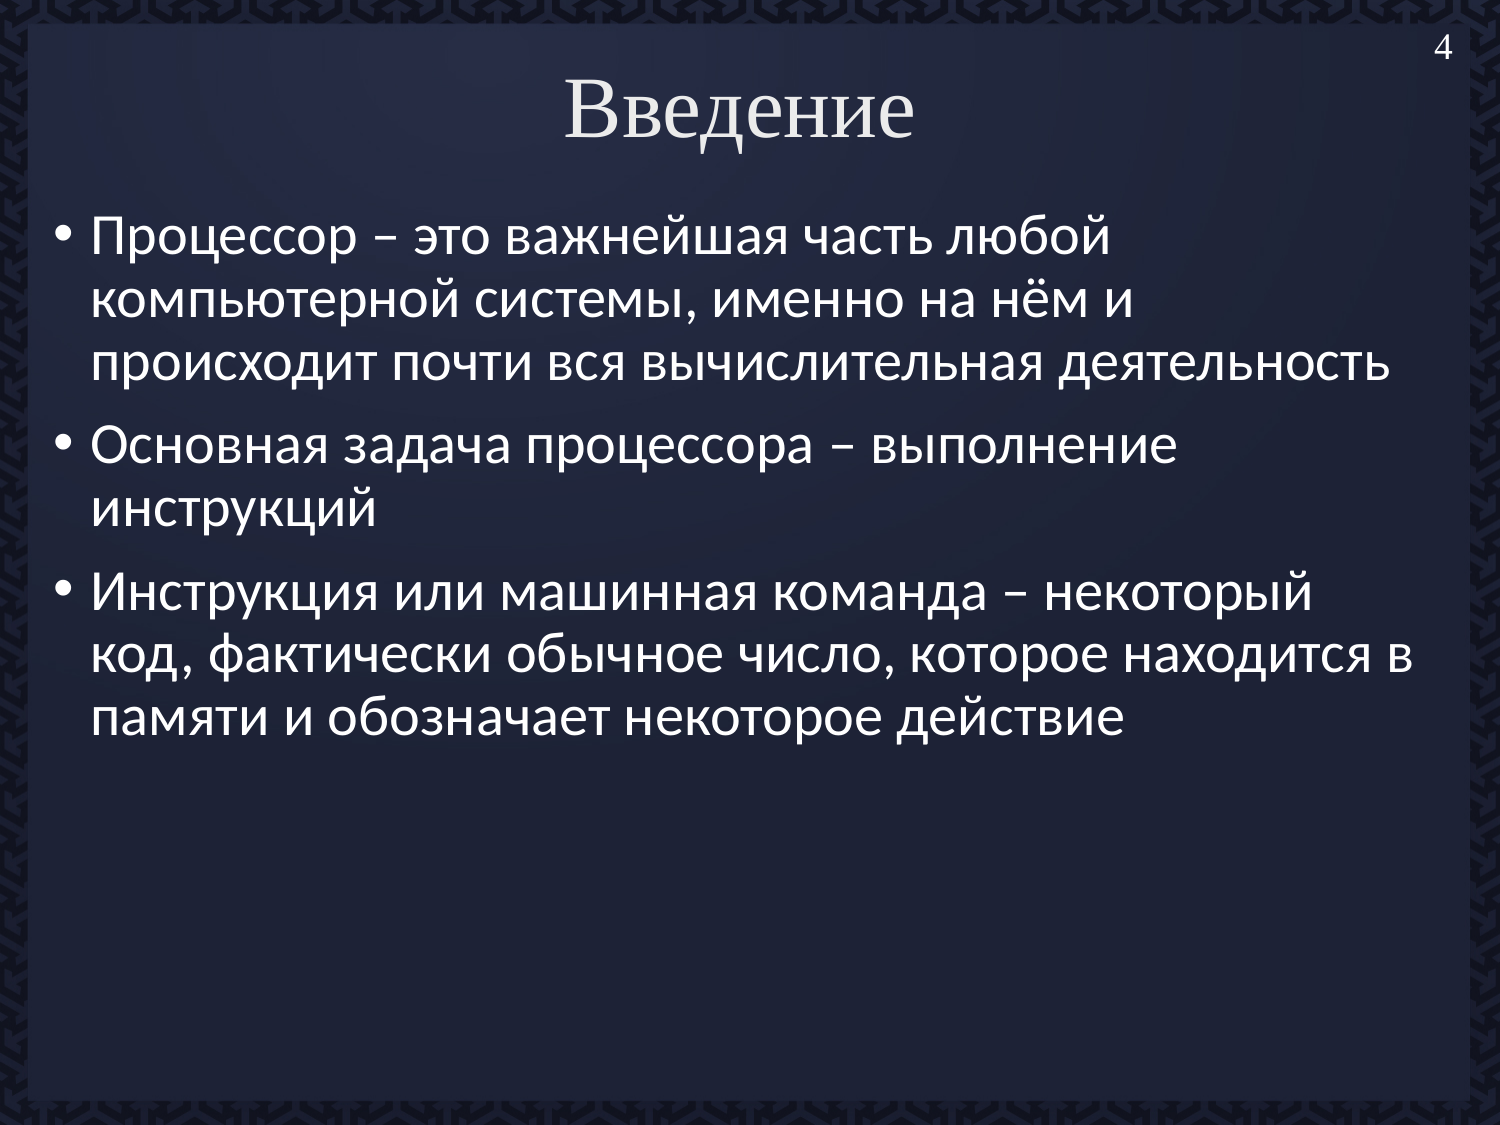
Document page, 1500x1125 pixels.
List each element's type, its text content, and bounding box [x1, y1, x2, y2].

title Введение [93, 0, 1387, 196]
text_box 4 [1417, 14, 1470, 75]
picture [0, 0, 1500, 1125]
list Процессор – это важнейшая часть любой компьютерной системы, именно на нём и происходит почти вся вычислительная деятельность Основная задача процессора – выполнение инструкций Инструкция или машинная команда – некоторый код, фактически обычное число, которое находится в памяти и обозначает некоторое действие [38, 196, 1447, 871]
